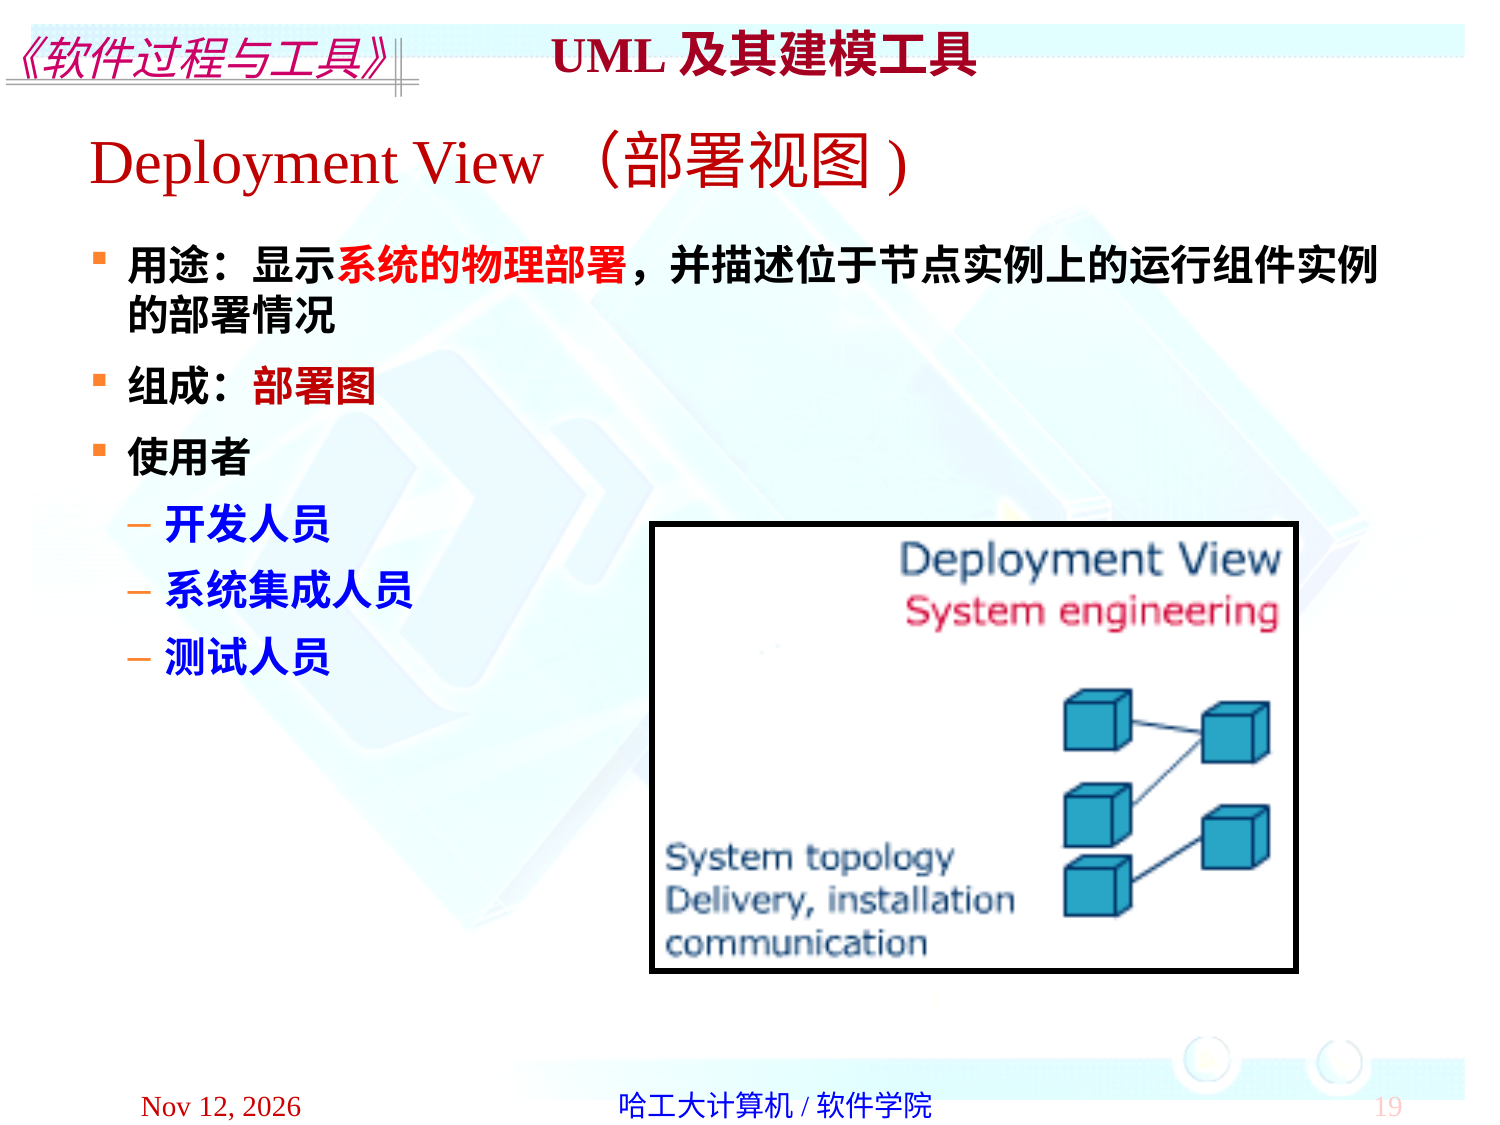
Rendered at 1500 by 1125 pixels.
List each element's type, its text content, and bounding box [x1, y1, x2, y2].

text_box UML及其建模工具 [389, 15, 1140, 90]
text_box Deployment View（部署视图) [74, 113, 1425, 185]
text_box 用途：显示系统的物理部署，并描述位于节点实例上的运行组件实例的部署情况 组成：部署图 使用者 开发人员 系统集成人员 测试人员 [74, 231, 1425, 1071]
picture [655, 526, 1293, 968]
